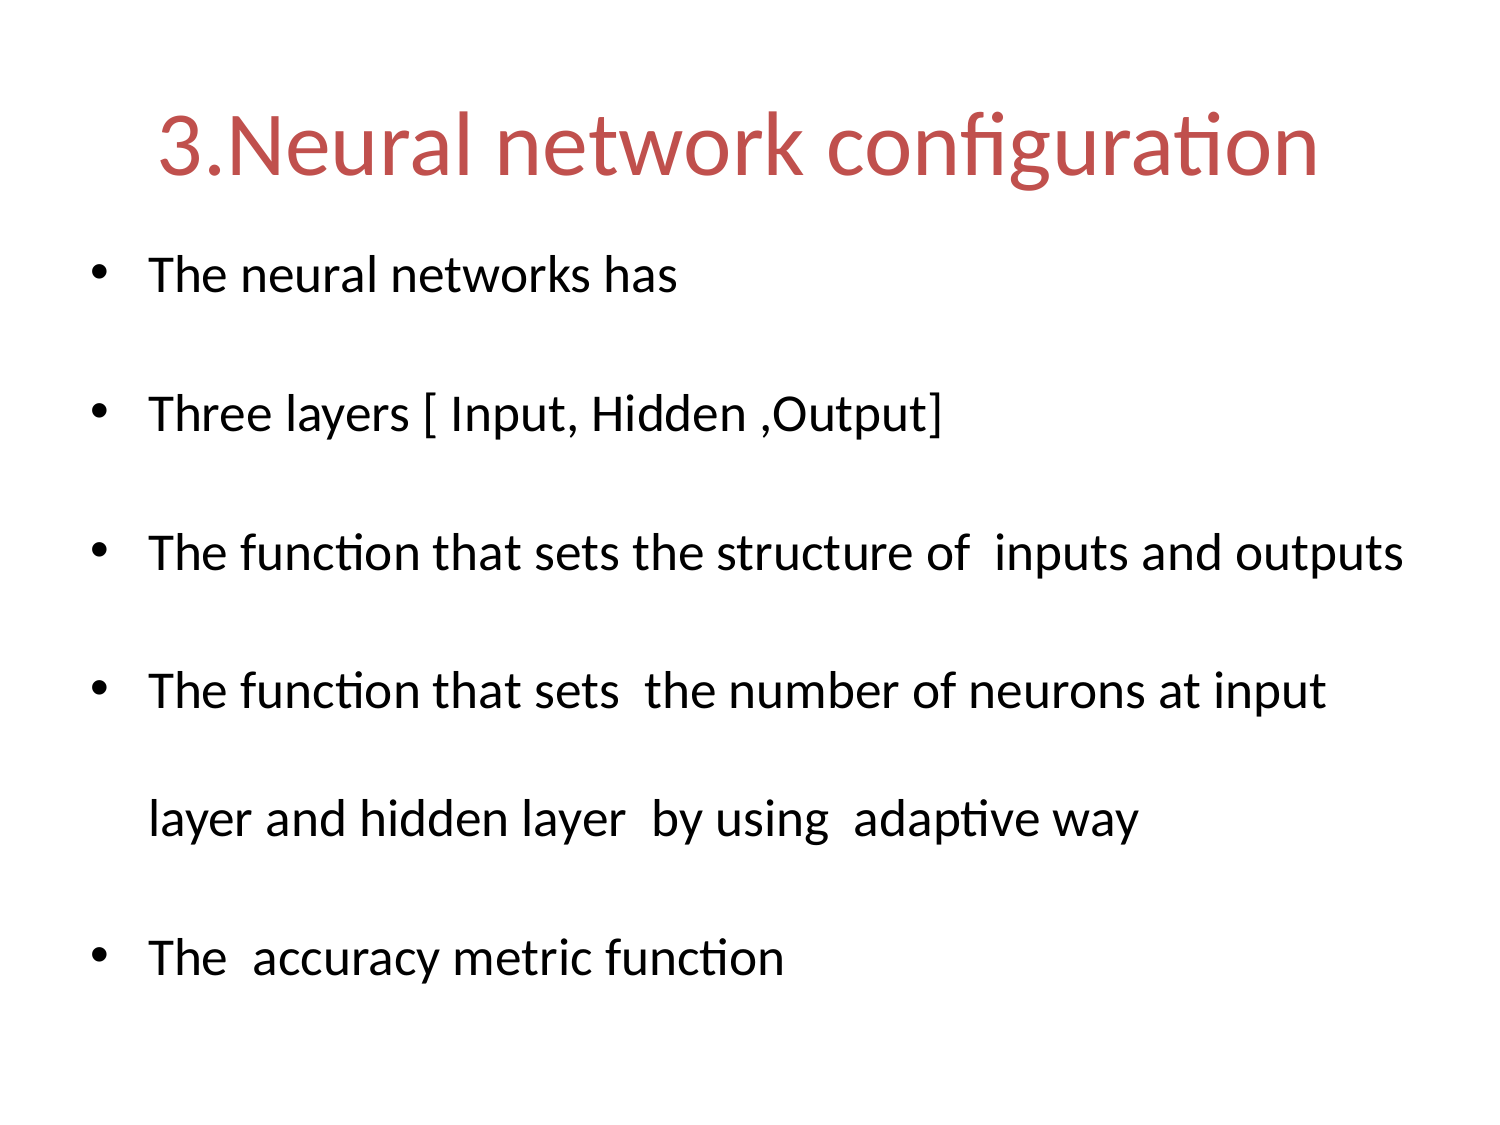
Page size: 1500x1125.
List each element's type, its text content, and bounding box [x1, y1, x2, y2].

title 3.Neural network configuration [75, 45, 1425, 231]
list The neural networks has Three layers [ Input, Hidden ,Output] The function that sets the structure of inputs and outputs The function that sets the number of neurons at input layer and hidden layer by using adaptive way The accuracy metric function [75, 231, 1425, 1024]
